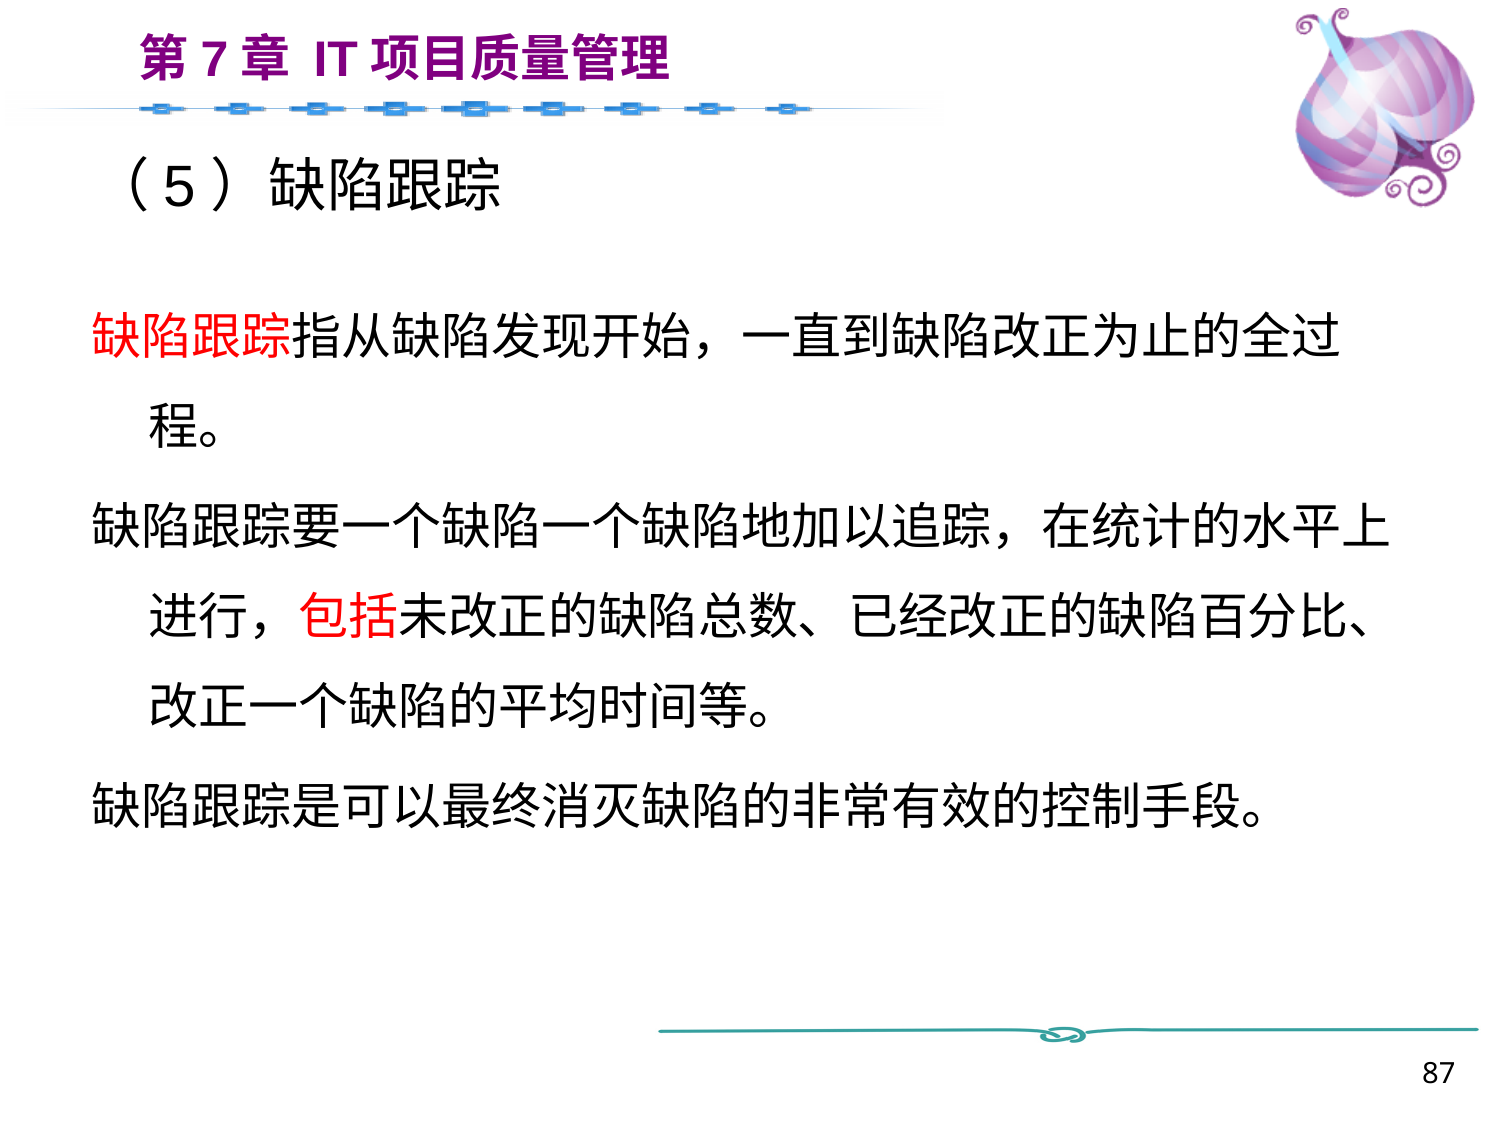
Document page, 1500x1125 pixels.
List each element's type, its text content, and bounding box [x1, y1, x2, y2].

picture [5, 90, 944, 126]
picture [655, 1021, 1481, 1047]
title （5）缺陷跟踪 [76, 137, 1247, 230]
list 缺陷跟踪指从缺陷发现开始，一直到缺陷改正为止的全过程。 缺陷跟踪要一个缺陷一个缺陷地加以追踪，在统计的水平上进行，包括未改正的缺陷总数、已经改正的缺陷百分比、改正一个缺陷的平均时间等。 缺陷跟踪是可以最终消灭缺陷的非常有效的控制手段。 [76, 267, 1427, 1010]
picture [1280, 8, 1481, 208]
slide_number 87 [1340, 1046, 1471, 1118]
